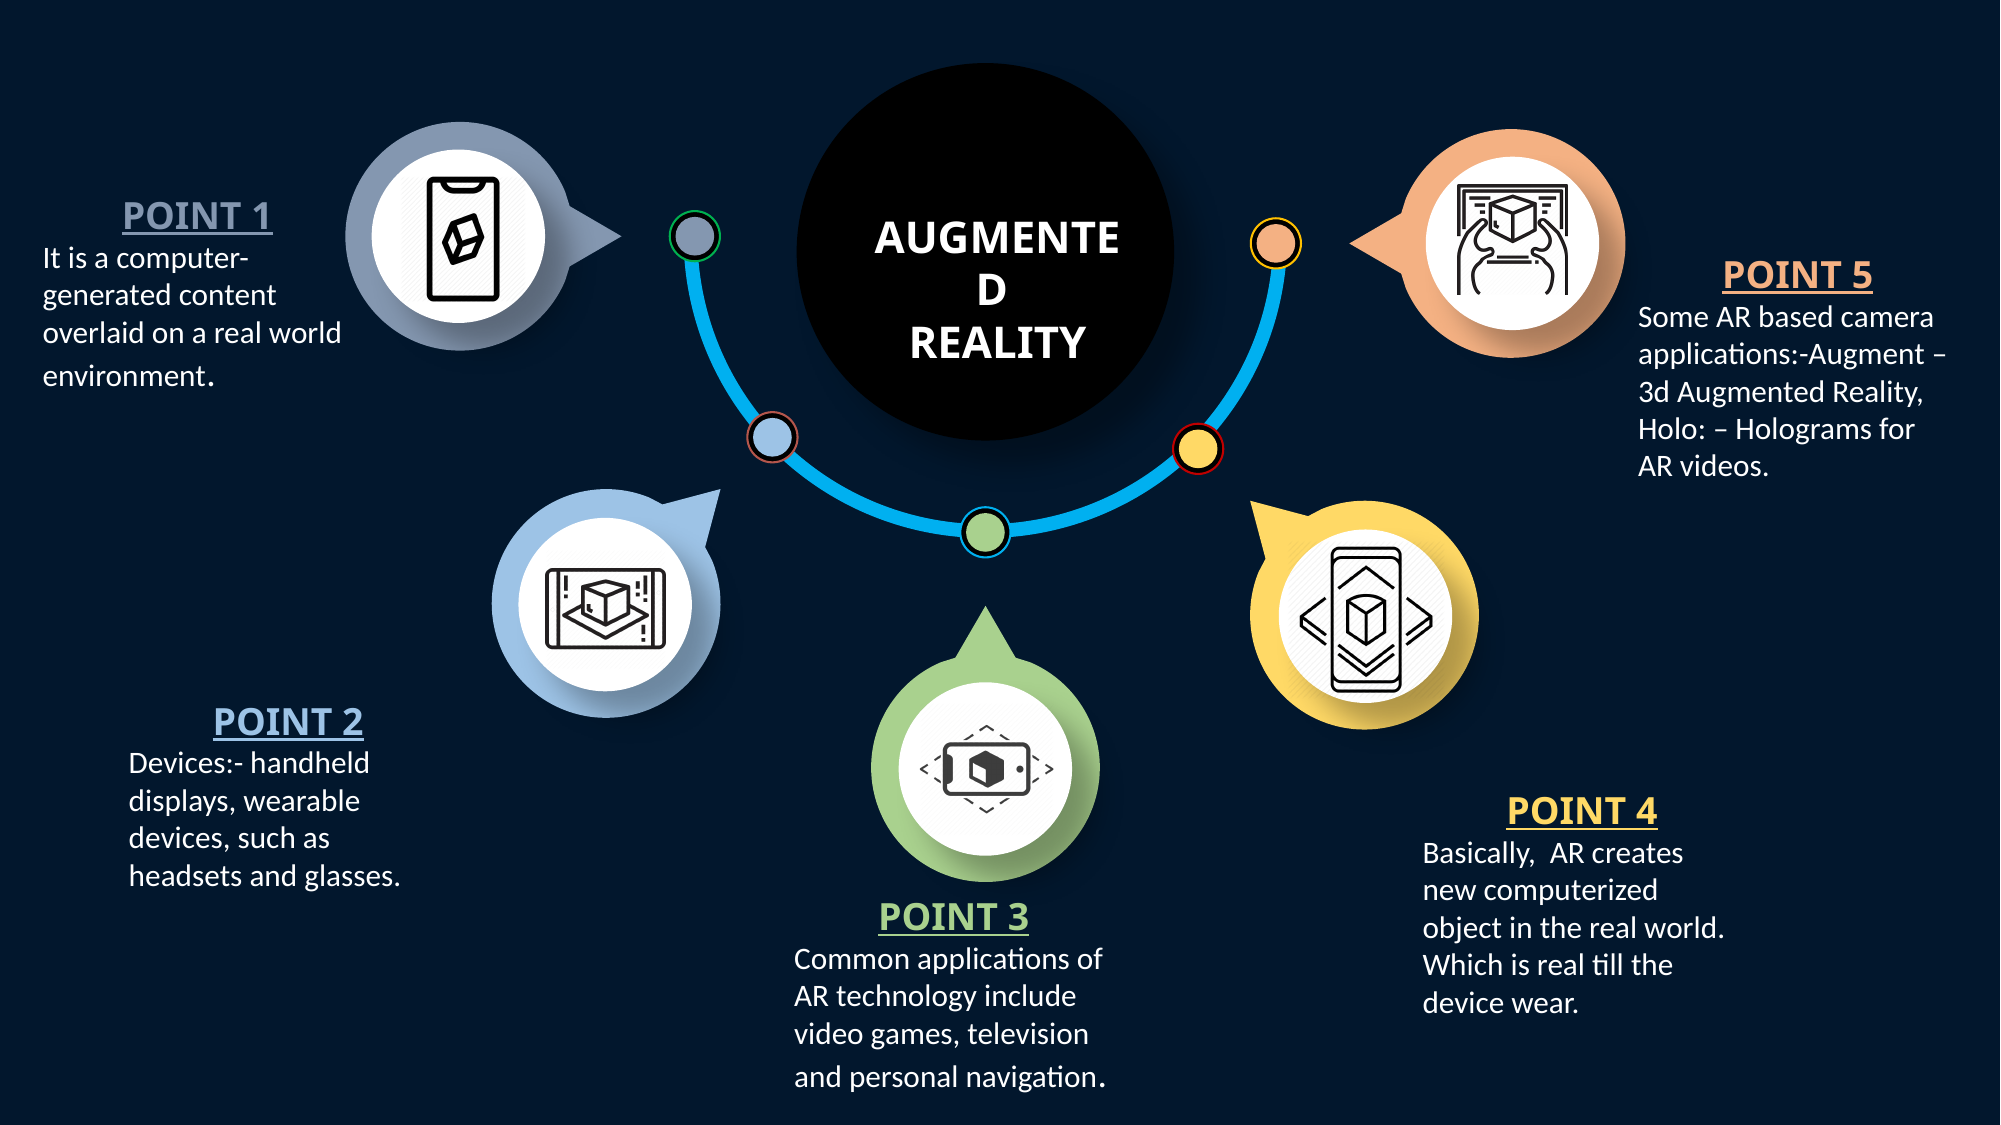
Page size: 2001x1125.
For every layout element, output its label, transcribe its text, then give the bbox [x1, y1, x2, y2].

text_box POINT 4 Basically, AR creates new computerized object in the real world. Which is real till the device wear. [1407, 779, 1757, 1027]
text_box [345, 121, 720, 351]
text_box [470, 437, 845, 670]
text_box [1198, 376, 1445, 751]
text_box [705, 345, 760, 425]
text_box AUGMENTED REALITY [849, 202, 1146, 375]
text_box POINT 5 Some AR based camera applications:-Augment – 3d Augmented Reality, Holo: – Holograms for AR videos. [1623, 243, 1973, 491]
text_box [795, 62, 1176, 442]
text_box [1250, 128, 1626, 358]
text_box POINT 1 It is a computer-generated content overlaid on a real world environment. [27, 184, 377, 402]
text_box POINT 3 Common applications of AR technology include video games, television and personal navigation. [779, 885, 1129, 1103]
text_box [1235, 346, 1263, 376]
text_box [870, 507, 1100, 882]
text_box [845, 486, 891, 517]
text_box POINT 2 Devices:- handheld displays, wearable devices, such as headsets and glasses. [114, 690, 463, 938]
text_box [1080, 454, 1180, 517]
